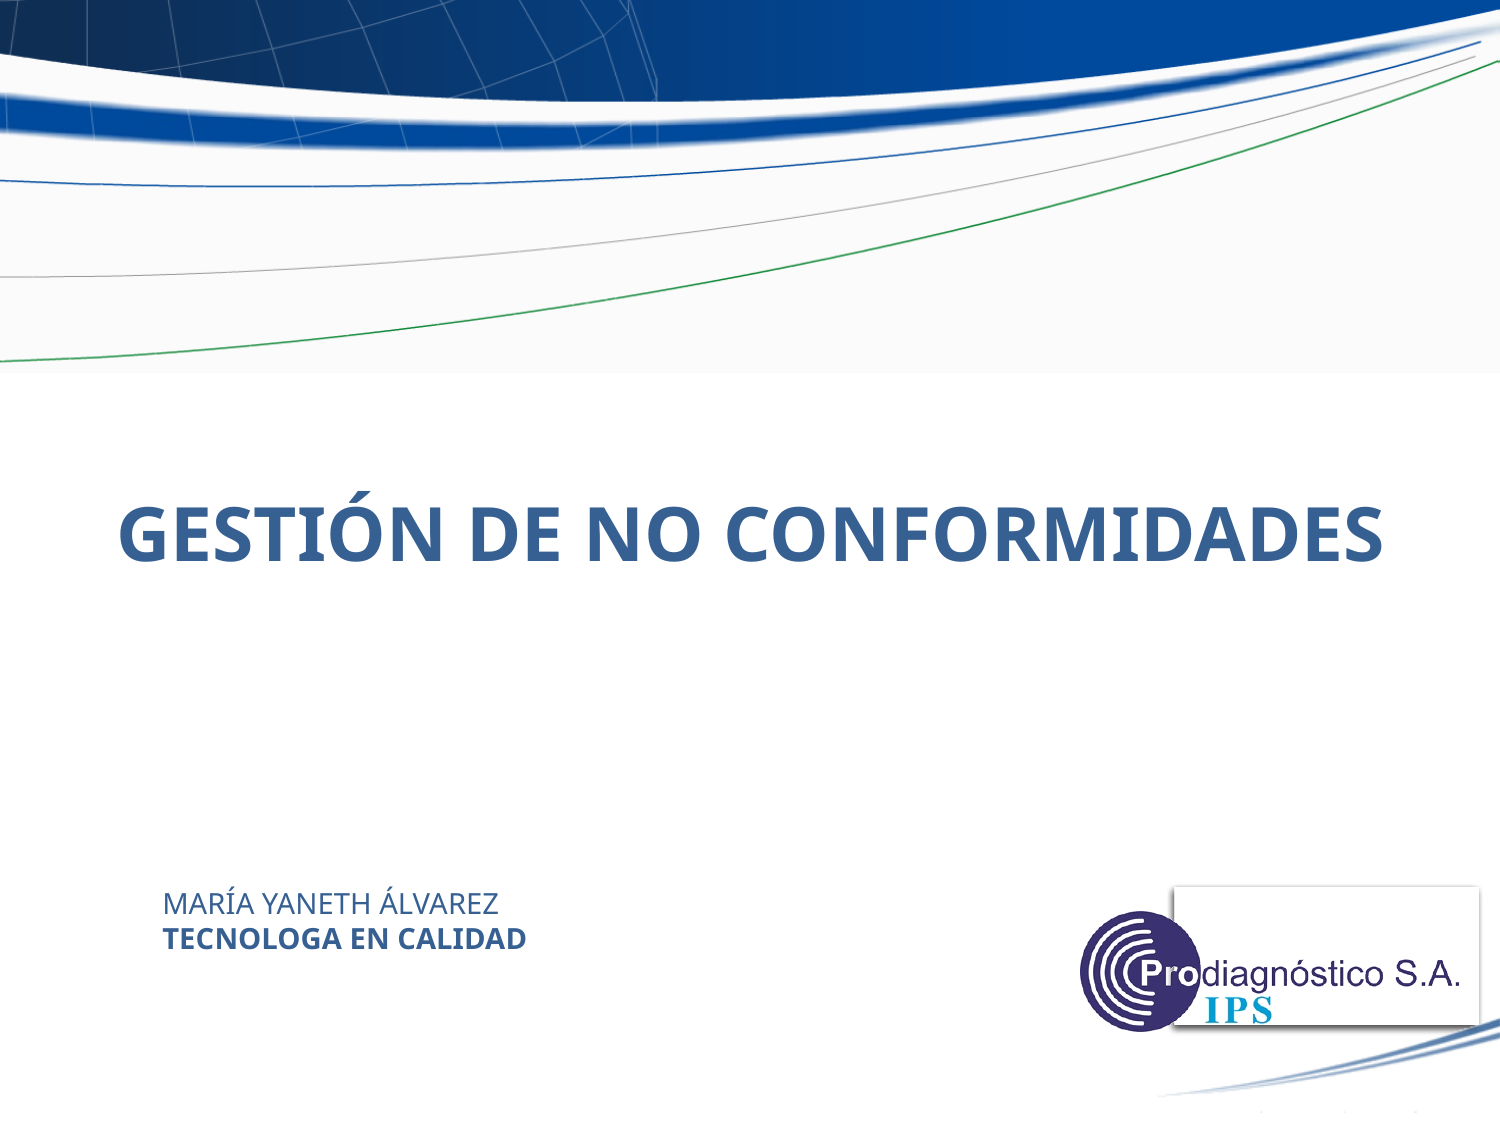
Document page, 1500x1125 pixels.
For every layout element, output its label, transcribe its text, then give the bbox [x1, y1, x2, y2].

picture [0, 0, 1500, 373]
text_box MARÍA YANETH ÁLVAREZ TECNOLOGA EN CALIDAD [147, 878, 1105, 963]
text_box GESTIÓN DE NO CONFORMIDADES [60, 479, 1443, 585]
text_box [1080, 886, 1500, 1114]
